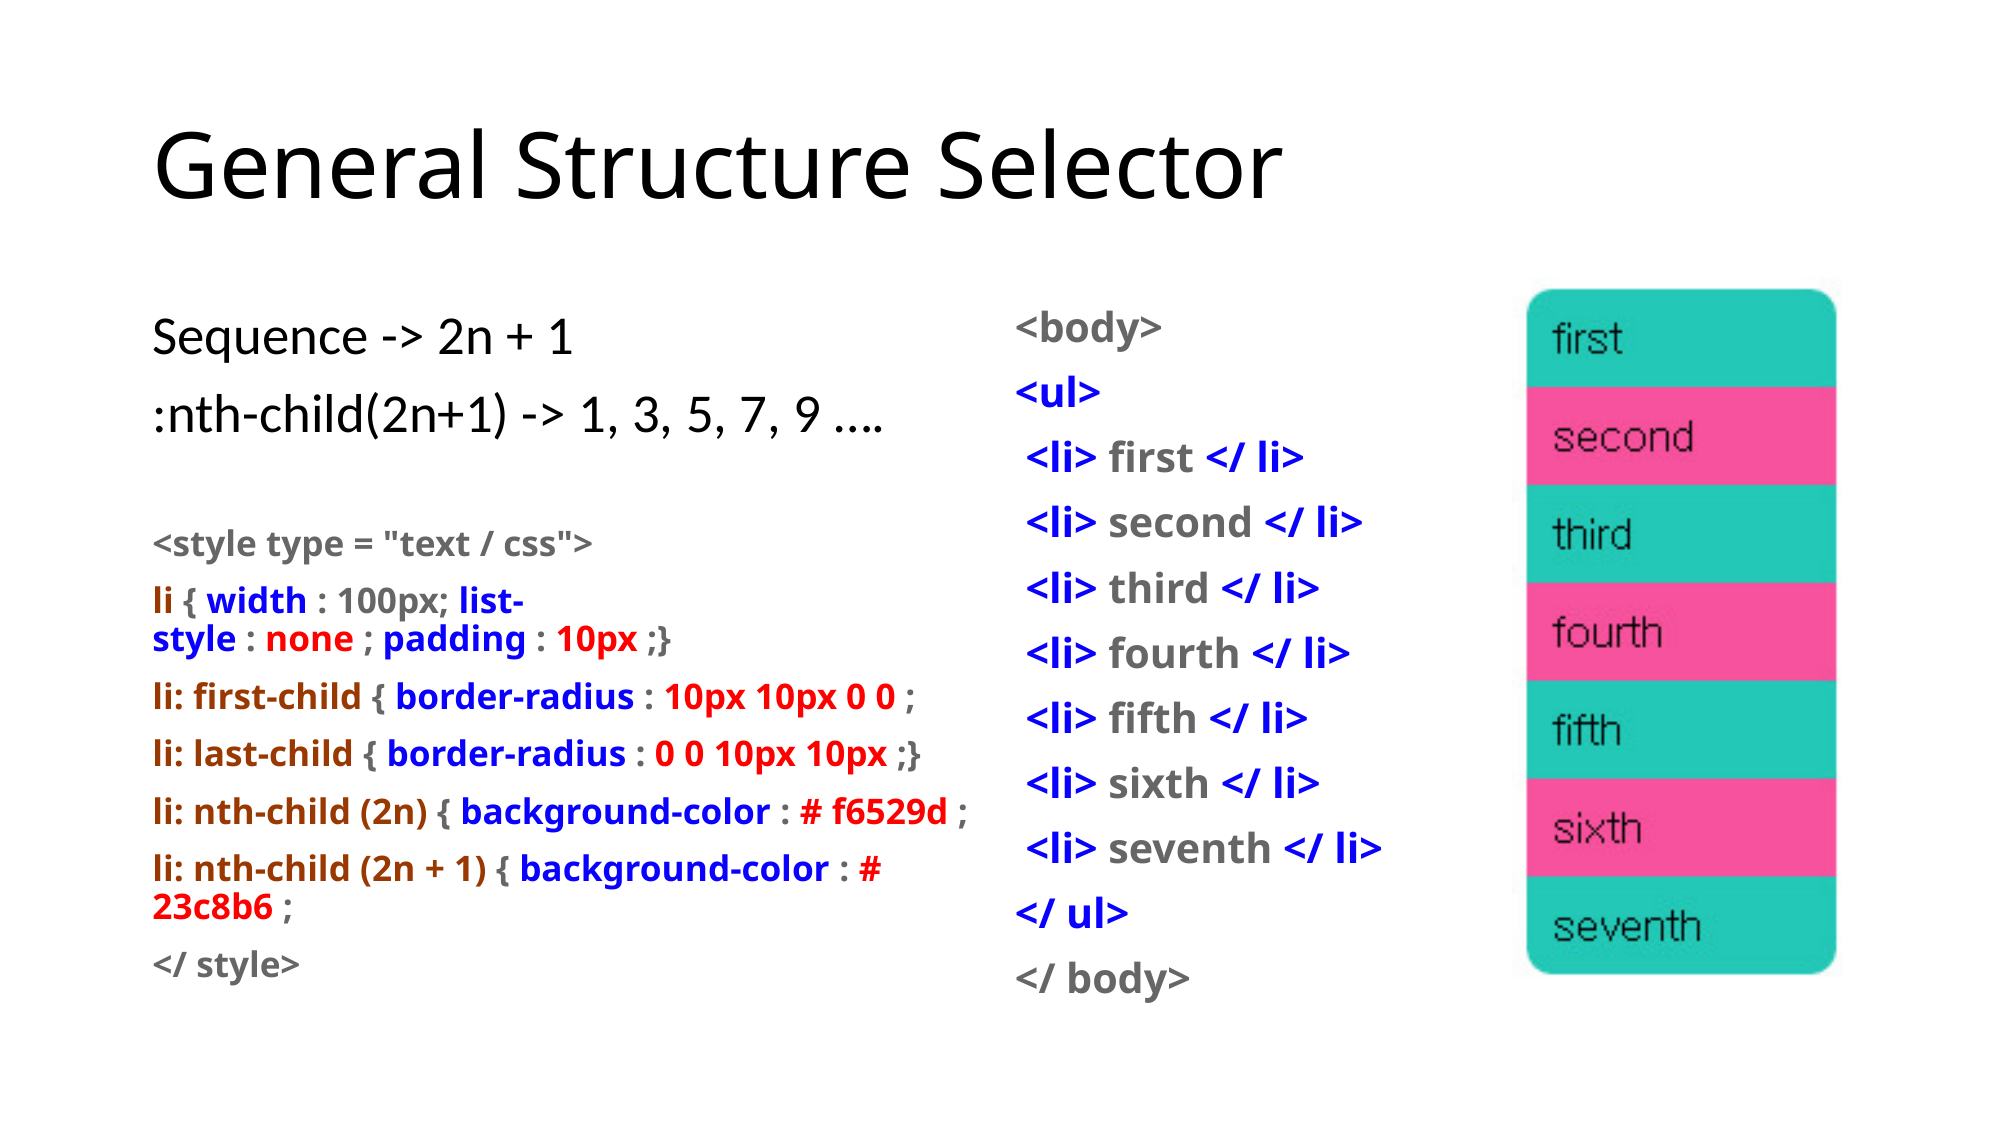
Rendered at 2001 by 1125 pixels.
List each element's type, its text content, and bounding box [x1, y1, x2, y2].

title General Structure Selector [137, 59, 1863, 278]
picture [1512, 277, 1863, 989]
text_box <body> <ul> <li> first </ li> <li> second </ li> <li> third </ li> <li> fourth </ li> <li> fifth </ li> <li> sixth </ li> <li> seventh </ li> </ ul> </ body> [999, 299, 1497, 1014]
list Sequence -> 2n + 1 :nth-child(2n+1) -> 1, 3, 5, 7, 9 …. <style type = "text / css"> li { width : 100px; list-style : none ; padding : 10px ;} li: first-child { border-radius : 10px 10px 0 0 ; li: last-child { border-radius : 0 0 10px 10px ;} li: nth-child (2n) { background-color : # f6529d ; li: nth-child (2n + 1) { background-color : # 23c8b6 ; </ style> [137, 299, 985, 1014]
